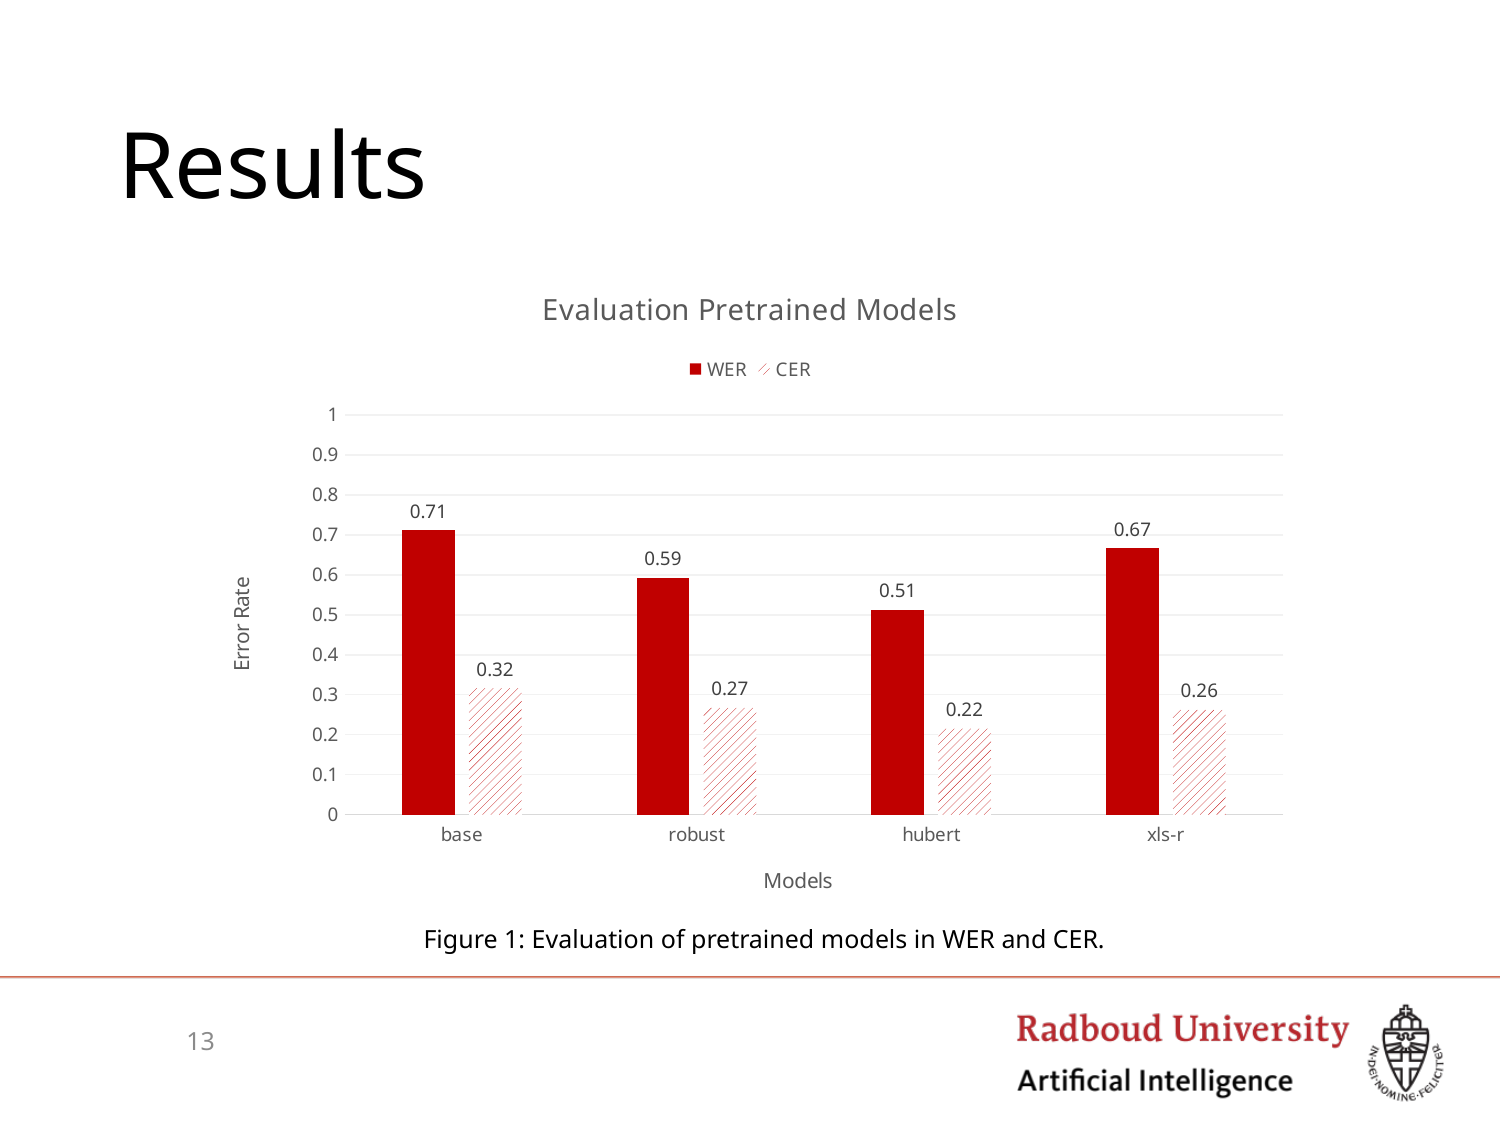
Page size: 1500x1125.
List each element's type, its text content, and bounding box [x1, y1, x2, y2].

text_box Figure 1: Evaluation of pretrained models in WER and CER. [408, 915, 1500, 961]
slide_number 13 [103, 1012, 230, 1073]
title Results [103, 59, 1397, 278]
chart [194, 259, 1306, 927]
